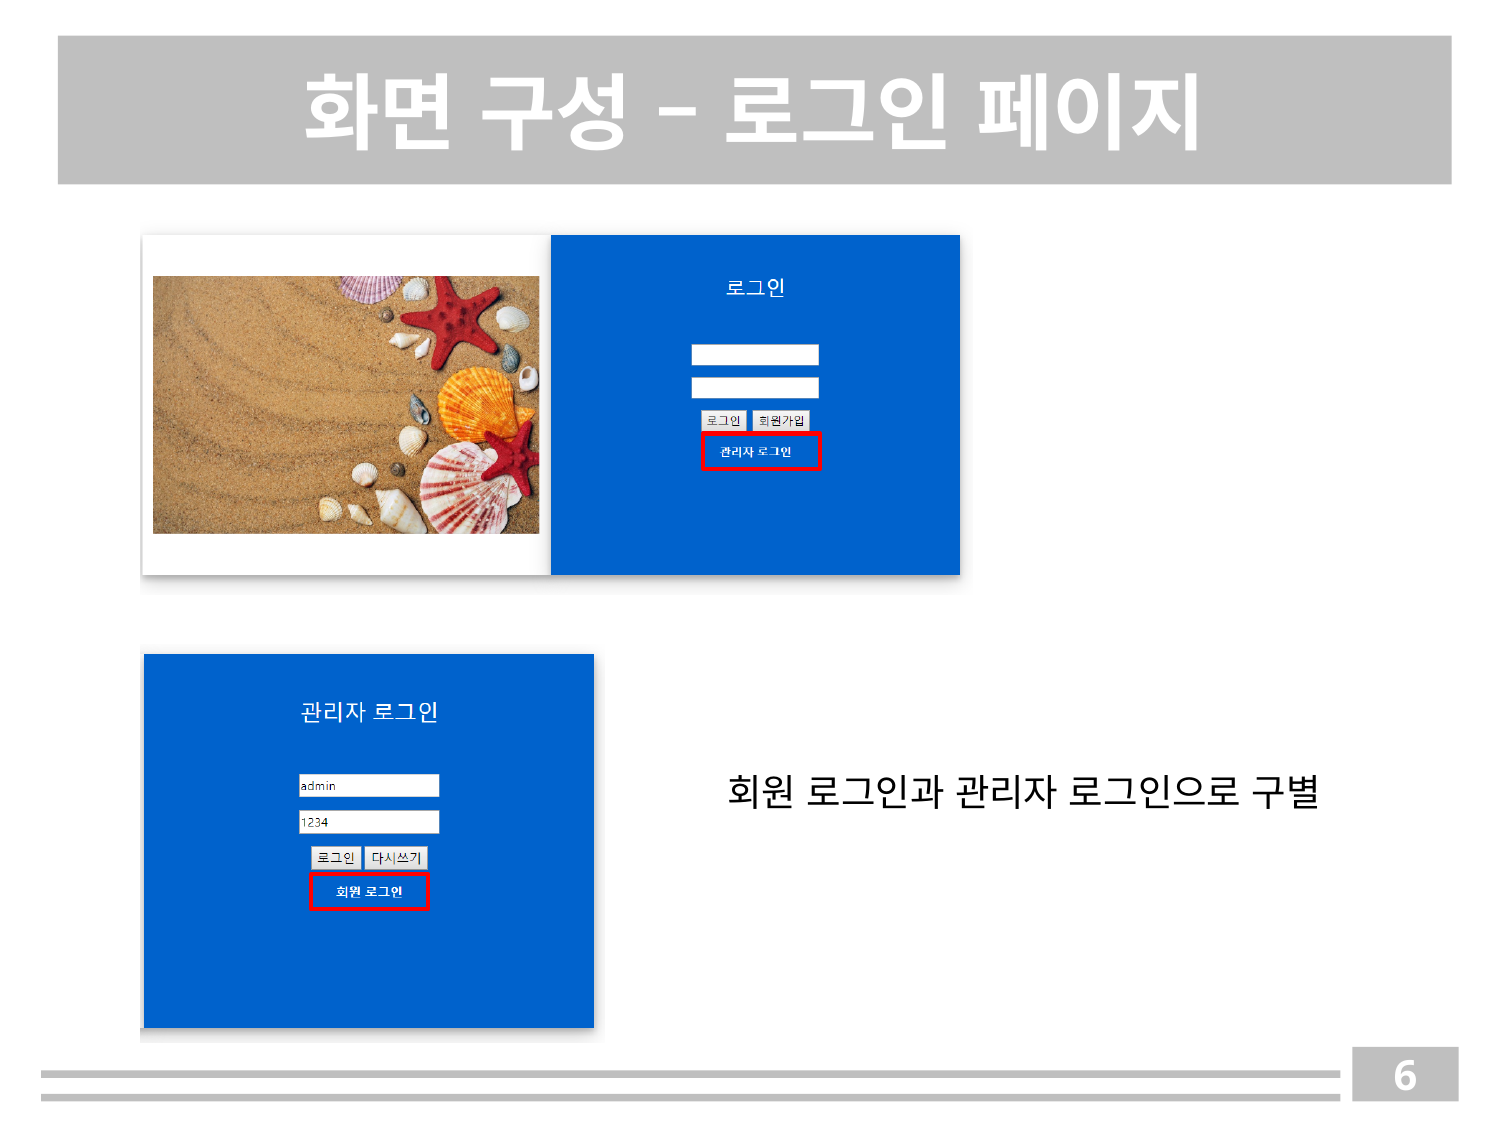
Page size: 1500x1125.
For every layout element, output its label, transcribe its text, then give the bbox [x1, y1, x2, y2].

picture [140, 210, 973, 595]
text_box [39, 1068, 1343, 1080]
text_box 회원 로그인과 관리자 로그인으로 구별 [712, 761, 1337, 822]
text_box 6 [1350, 1045, 1461, 1103]
text_box [39, 1092, 1343, 1103]
text_box 화면 구성 – 로그인 페이지 [56, 34, 1454, 187]
picture [140, 644, 605, 1044]
